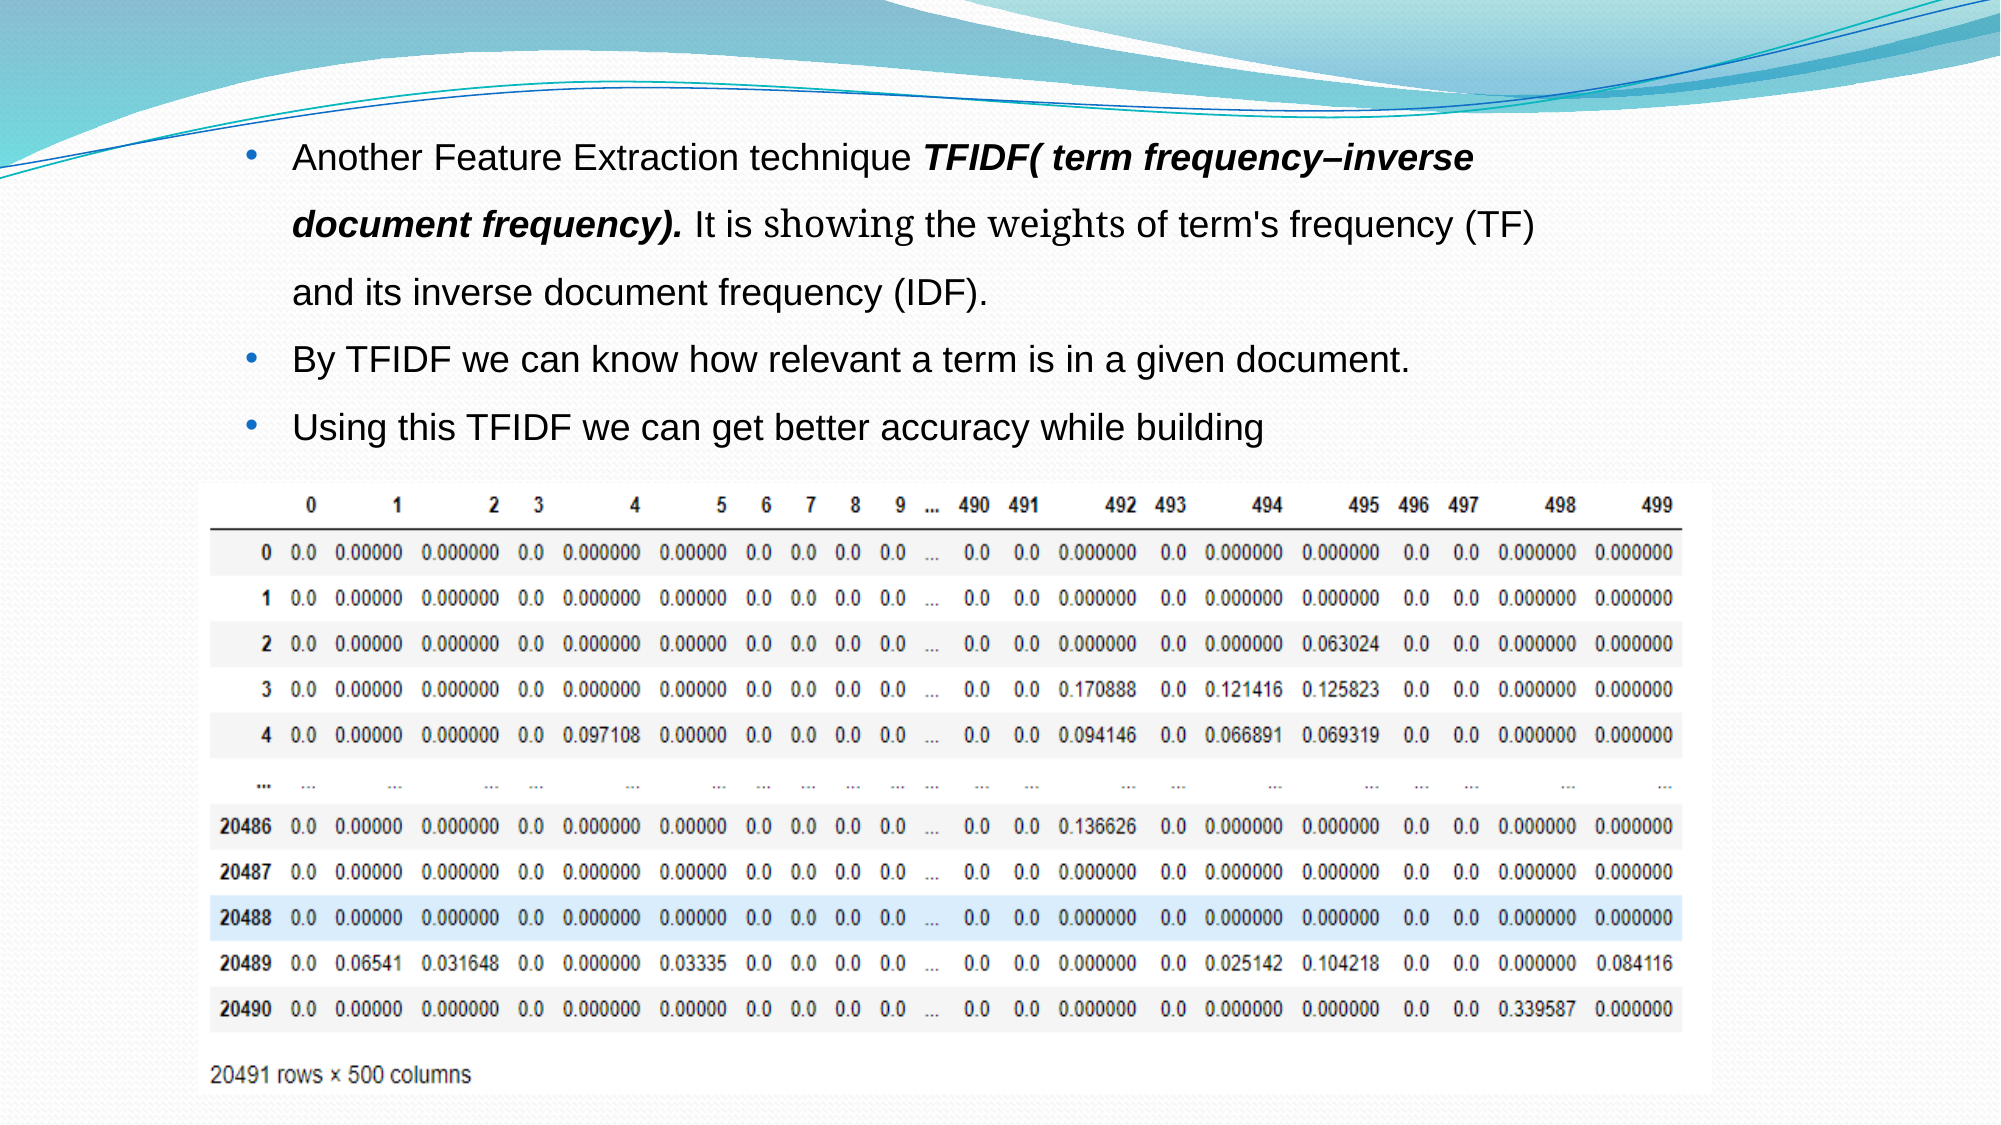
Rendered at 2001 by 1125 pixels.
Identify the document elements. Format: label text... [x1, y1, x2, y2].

text_box Another Feature Extraction technique TFIDF( term frequency–inverse document frequency). It is showing the weights of term's frequency (TF) and its inverse document frequency (IDF). By TFIDF we can know how relevant a term is in a given document. Using this TFIDF we can get better accuracy while building [230, 102, 1564, 482]
picture [198, 483, 1712, 1094]
